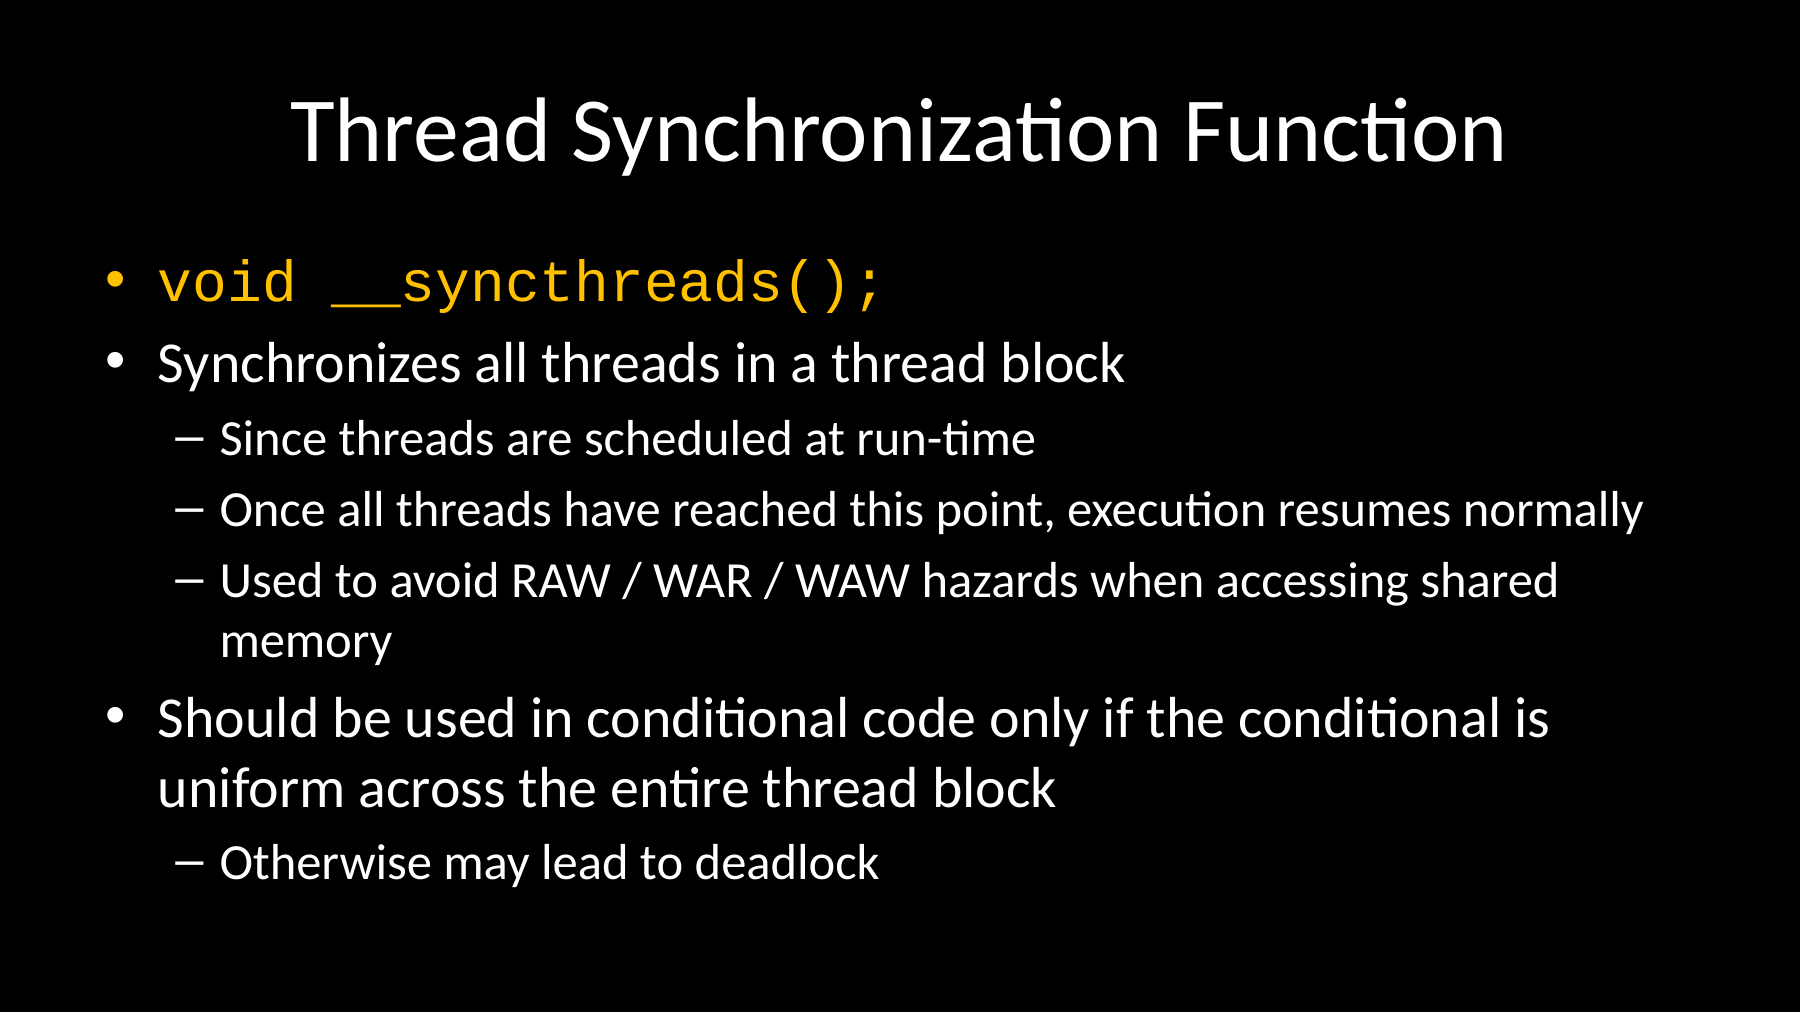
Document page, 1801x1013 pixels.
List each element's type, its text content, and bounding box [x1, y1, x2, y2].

title Thread Synchronization Function [90, 40, 1711, 210]
list void __syncthreads(); Synchronizes all threads in a thread block Since threads are scheduled at run-time Once all threads have reached this point, execution resumes normally Used to avoid RAW / WAR / WAW hazards when accessing shared memory Should be used in conditional code only if the conditional is uniform across the entire thread block Otherwise may lead to deadlock [90, 236, 1711, 905]
